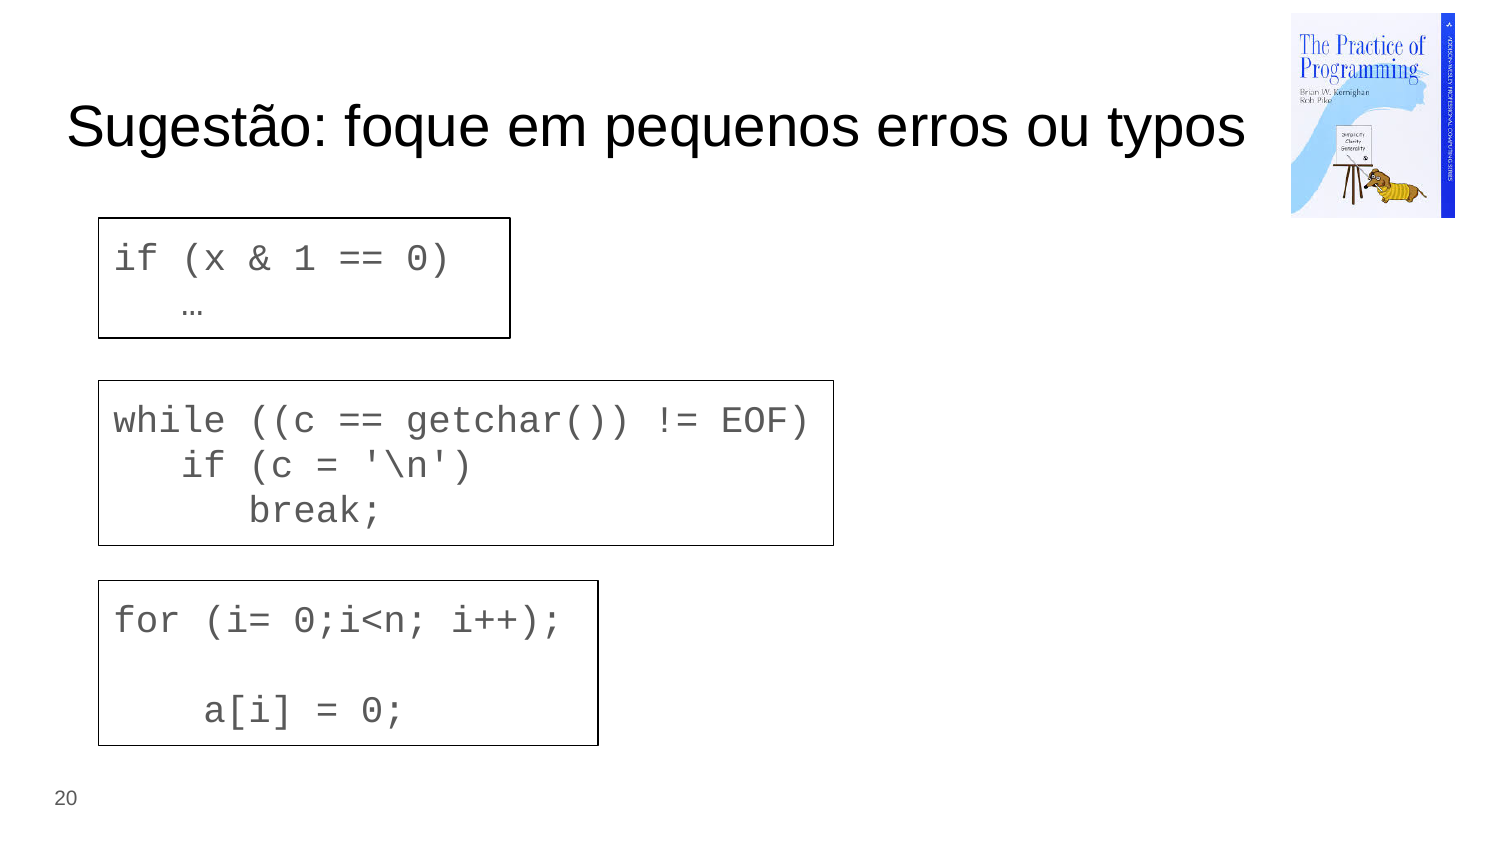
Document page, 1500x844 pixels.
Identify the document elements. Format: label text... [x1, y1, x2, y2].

picture [1291, 13, 1455, 219]
title Sugestão: foque em pequenos erros ou typos [51, 72, 1286, 167]
text_box if (x & 1 == 0) … [98, 217, 511, 338]
slide_number ‹#› [2, 764, 93, 830]
text_box for (i= 0;i<n; i++); a[i] = 0; [98, 580, 599, 746]
text_box while ((c == getchar()) != EOF) if (c = '\n') break; [98, 380, 834, 546]
